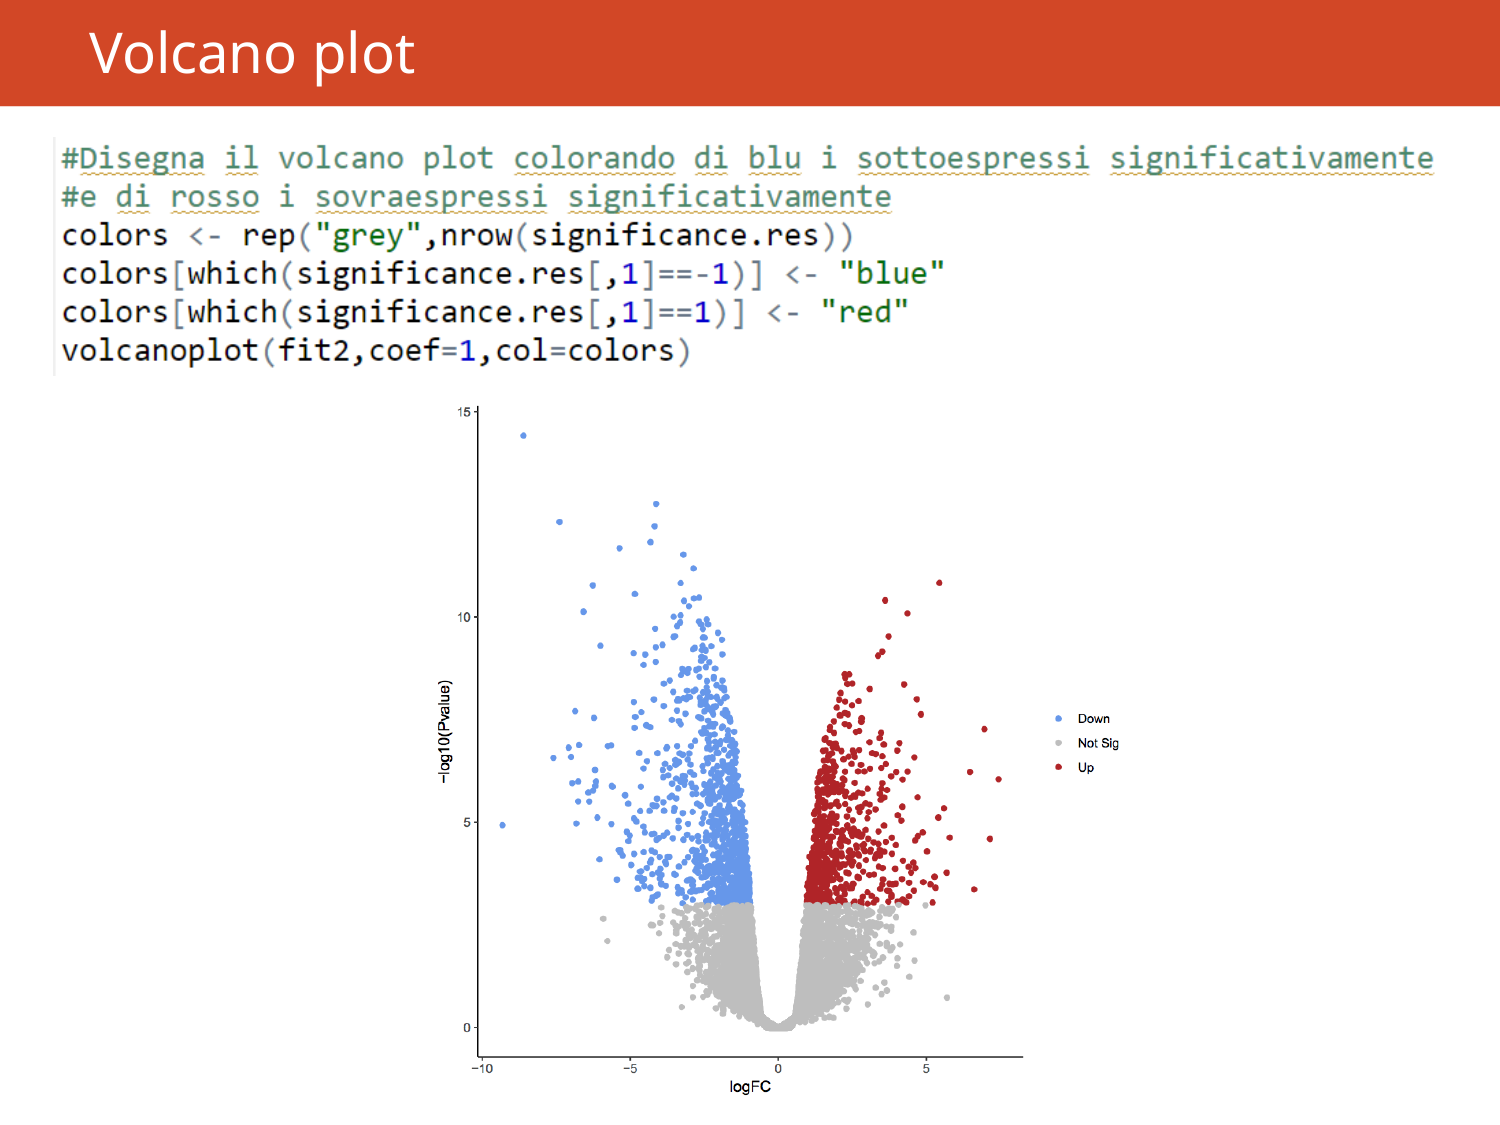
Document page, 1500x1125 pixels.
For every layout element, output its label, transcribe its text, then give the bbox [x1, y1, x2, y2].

picture [431, 398, 1128, 1101]
title Volcano plot [74, 0, 1397, 93]
picture [53, 137, 1447, 376]
